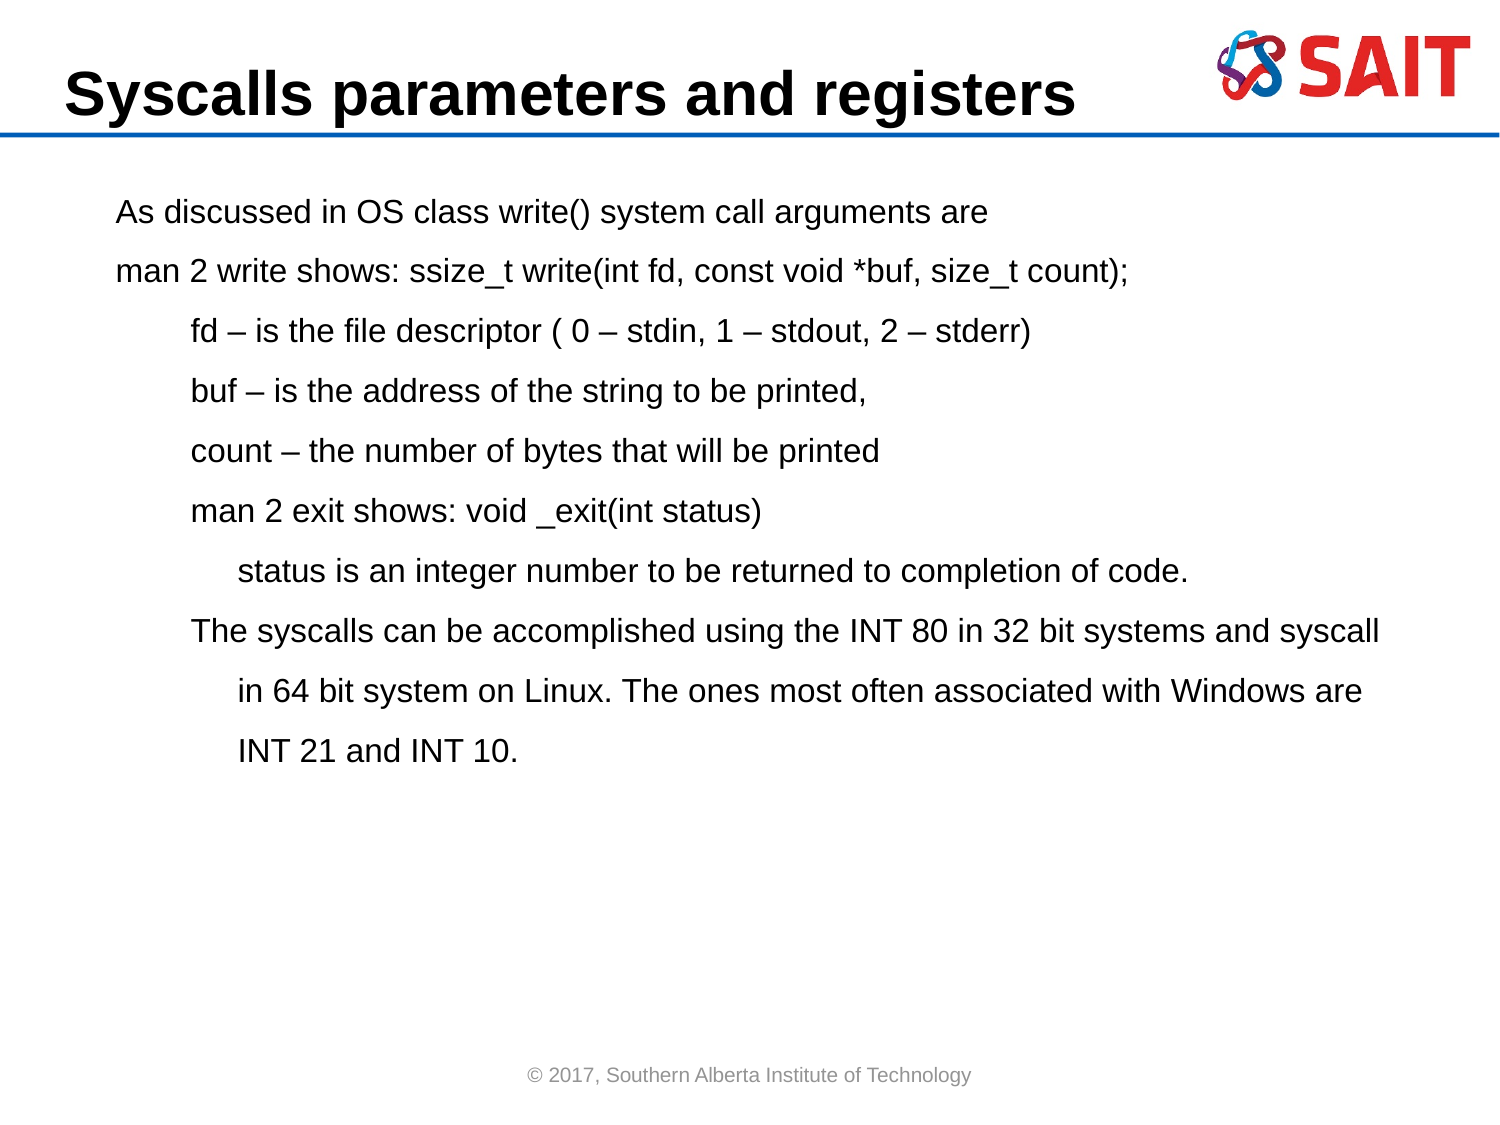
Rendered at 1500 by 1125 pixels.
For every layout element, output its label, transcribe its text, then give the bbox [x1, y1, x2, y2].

picture [1187, 0, 1500, 130]
text_box Syscalls parameters and registers [49, 45, 1149, 157]
text_box As discussed in OS class write() system call arguments are man 2 write shows: ssize_t write(int fd, const void *buf, size_t count); fd – is the file descriptor ( 0 – stdin, 1 – stdout, 2 – stderr) buf – is the address of the string to be printed, count – the number of bytes that will be printed man 2 exit shows: void _exit(int status) status is an integer number to be returned to completion of code. The syscalls can be accomplished using the INT 80 in 32 bit systems and syscall in 64 bit system on Linux. The ones most often associated with Windows are INT 21 and INT 10. [100, 162, 1400, 896]
